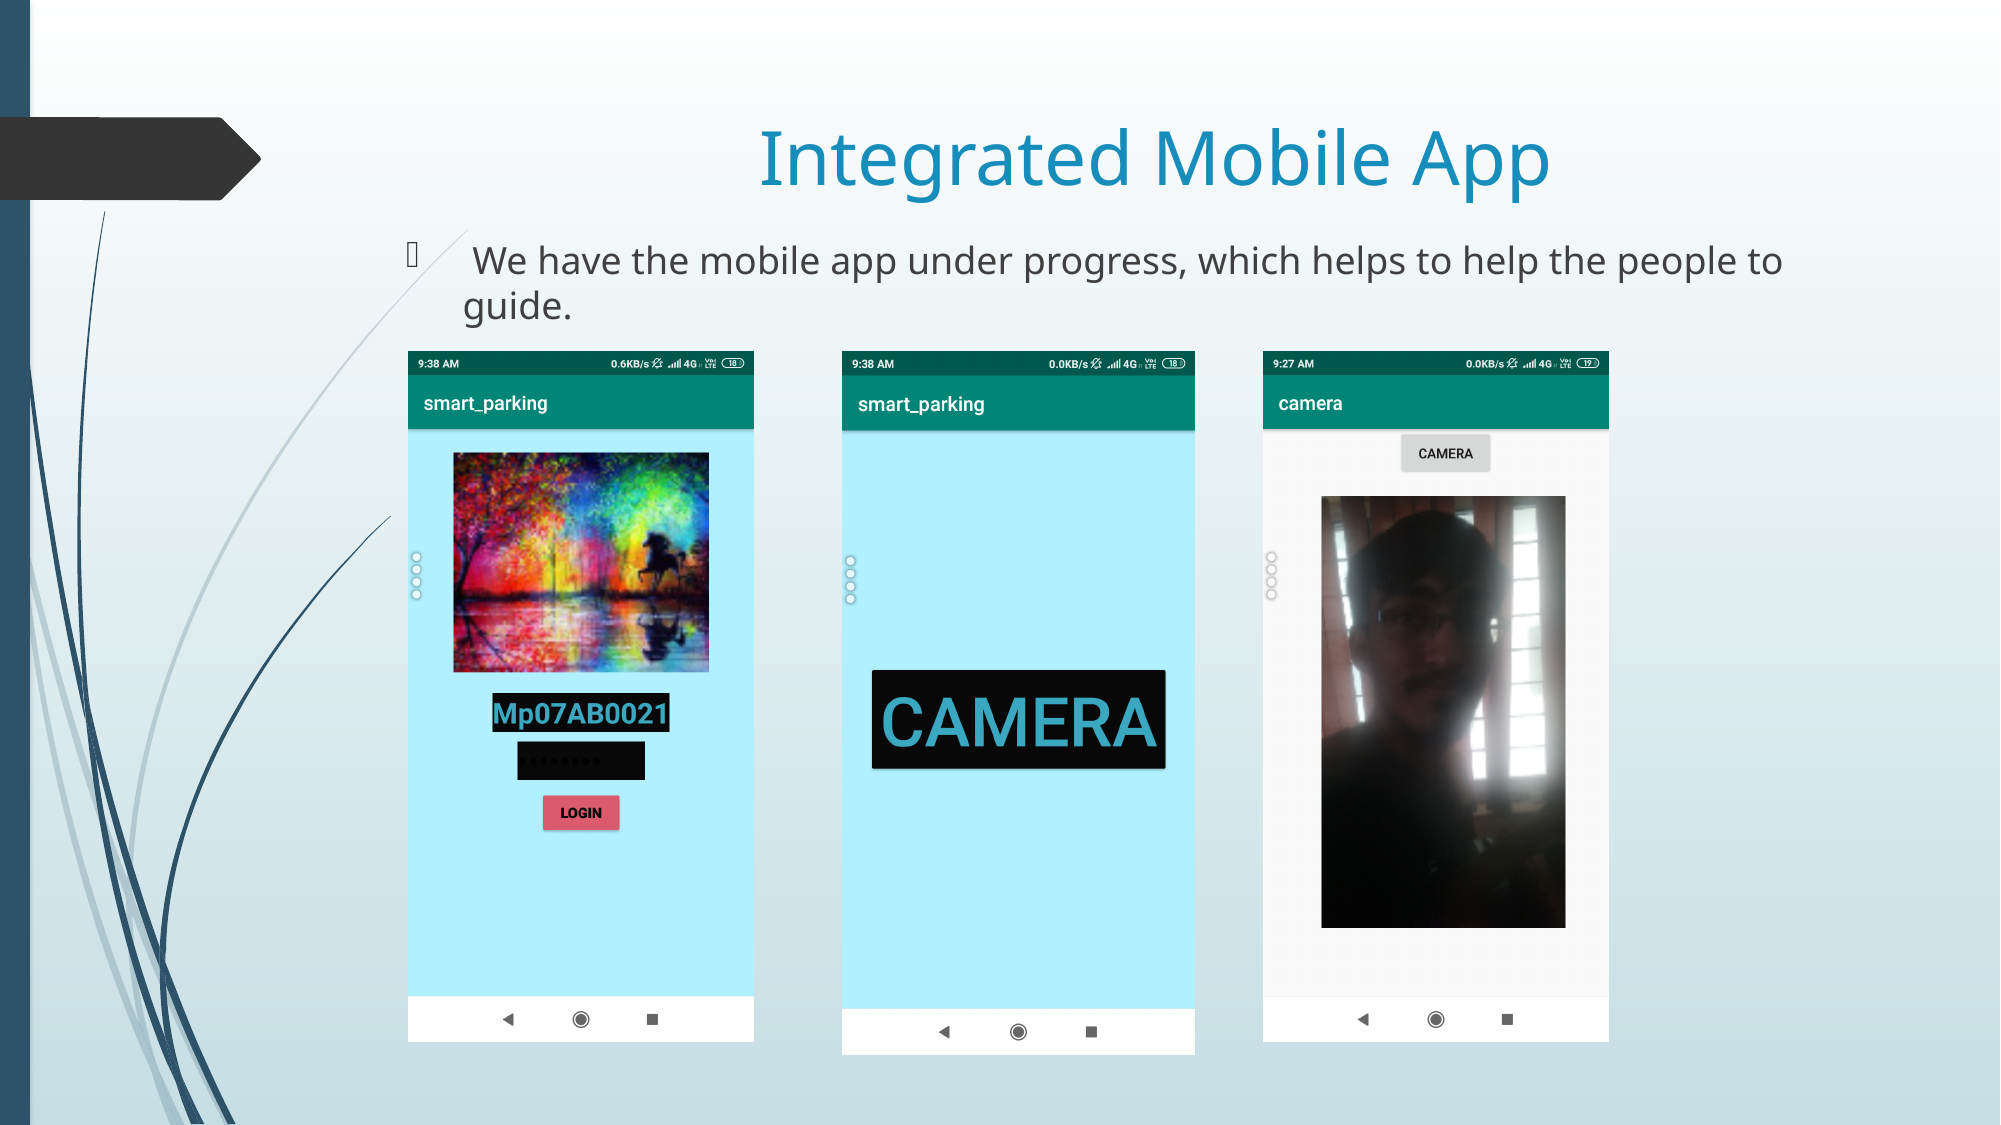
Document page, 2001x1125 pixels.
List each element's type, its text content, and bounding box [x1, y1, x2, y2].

picture [1263, 351, 1609, 1043]
picture [842, 351, 1195, 1055]
list We have the mobile app under progress, which helps to help the people to guide. [391, 229, 1854, 849]
title Integrated Mobile App [425, 102, 1888, 313]
picture [408, 351, 754, 1043]
